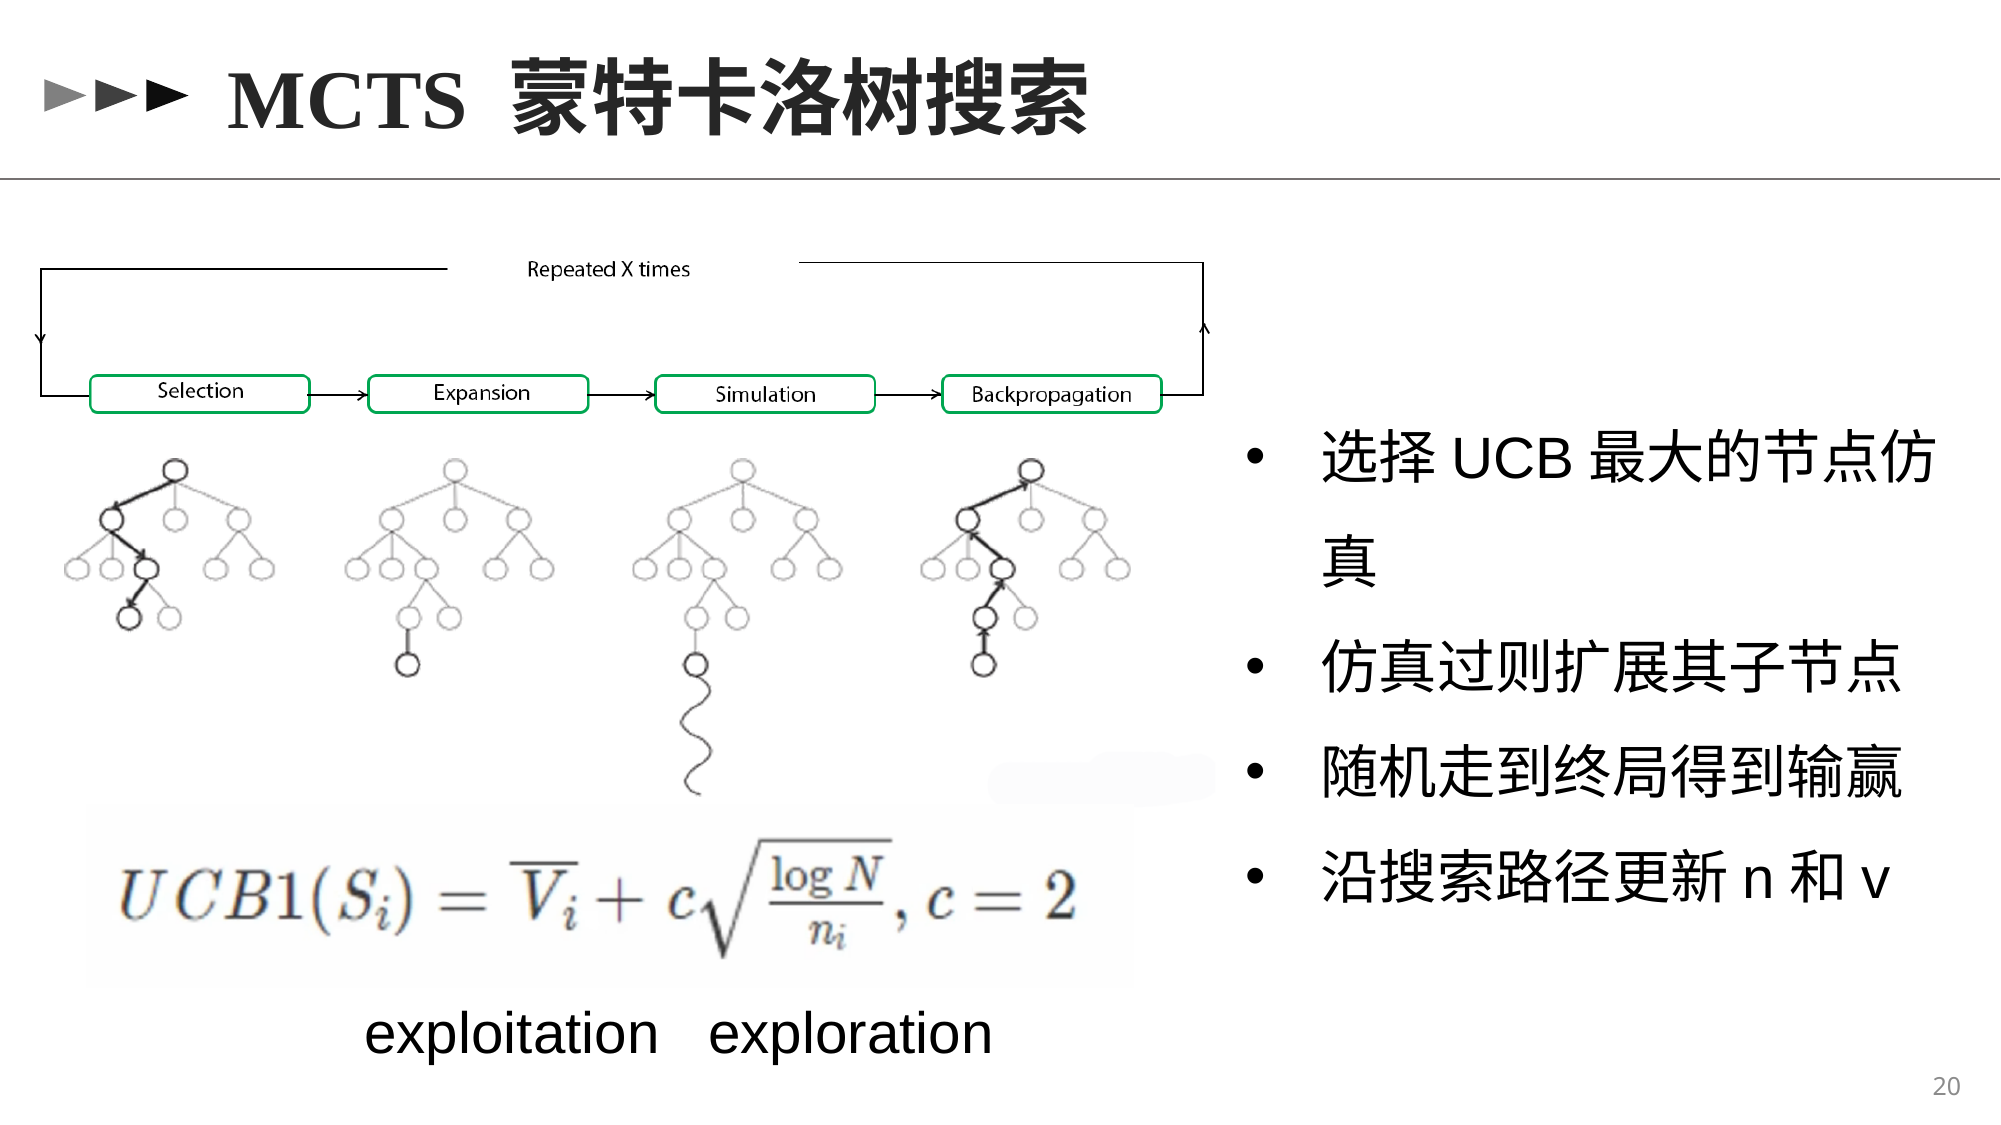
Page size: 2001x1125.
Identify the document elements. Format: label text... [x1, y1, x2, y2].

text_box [0, 37, 2000, 180]
slide_number 20 [1526, 1057, 1977, 1118]
text_box exploitation exploration [349, 989, 1101, 1073]
text_box 选择UCB最大的节点仿真 仿真过则扩展其子节点 随机走到终局得到输赢 沿搜索路径更新n和v [1231, 307, 2000, 918]
picture [19, 246, 1216, 989]
